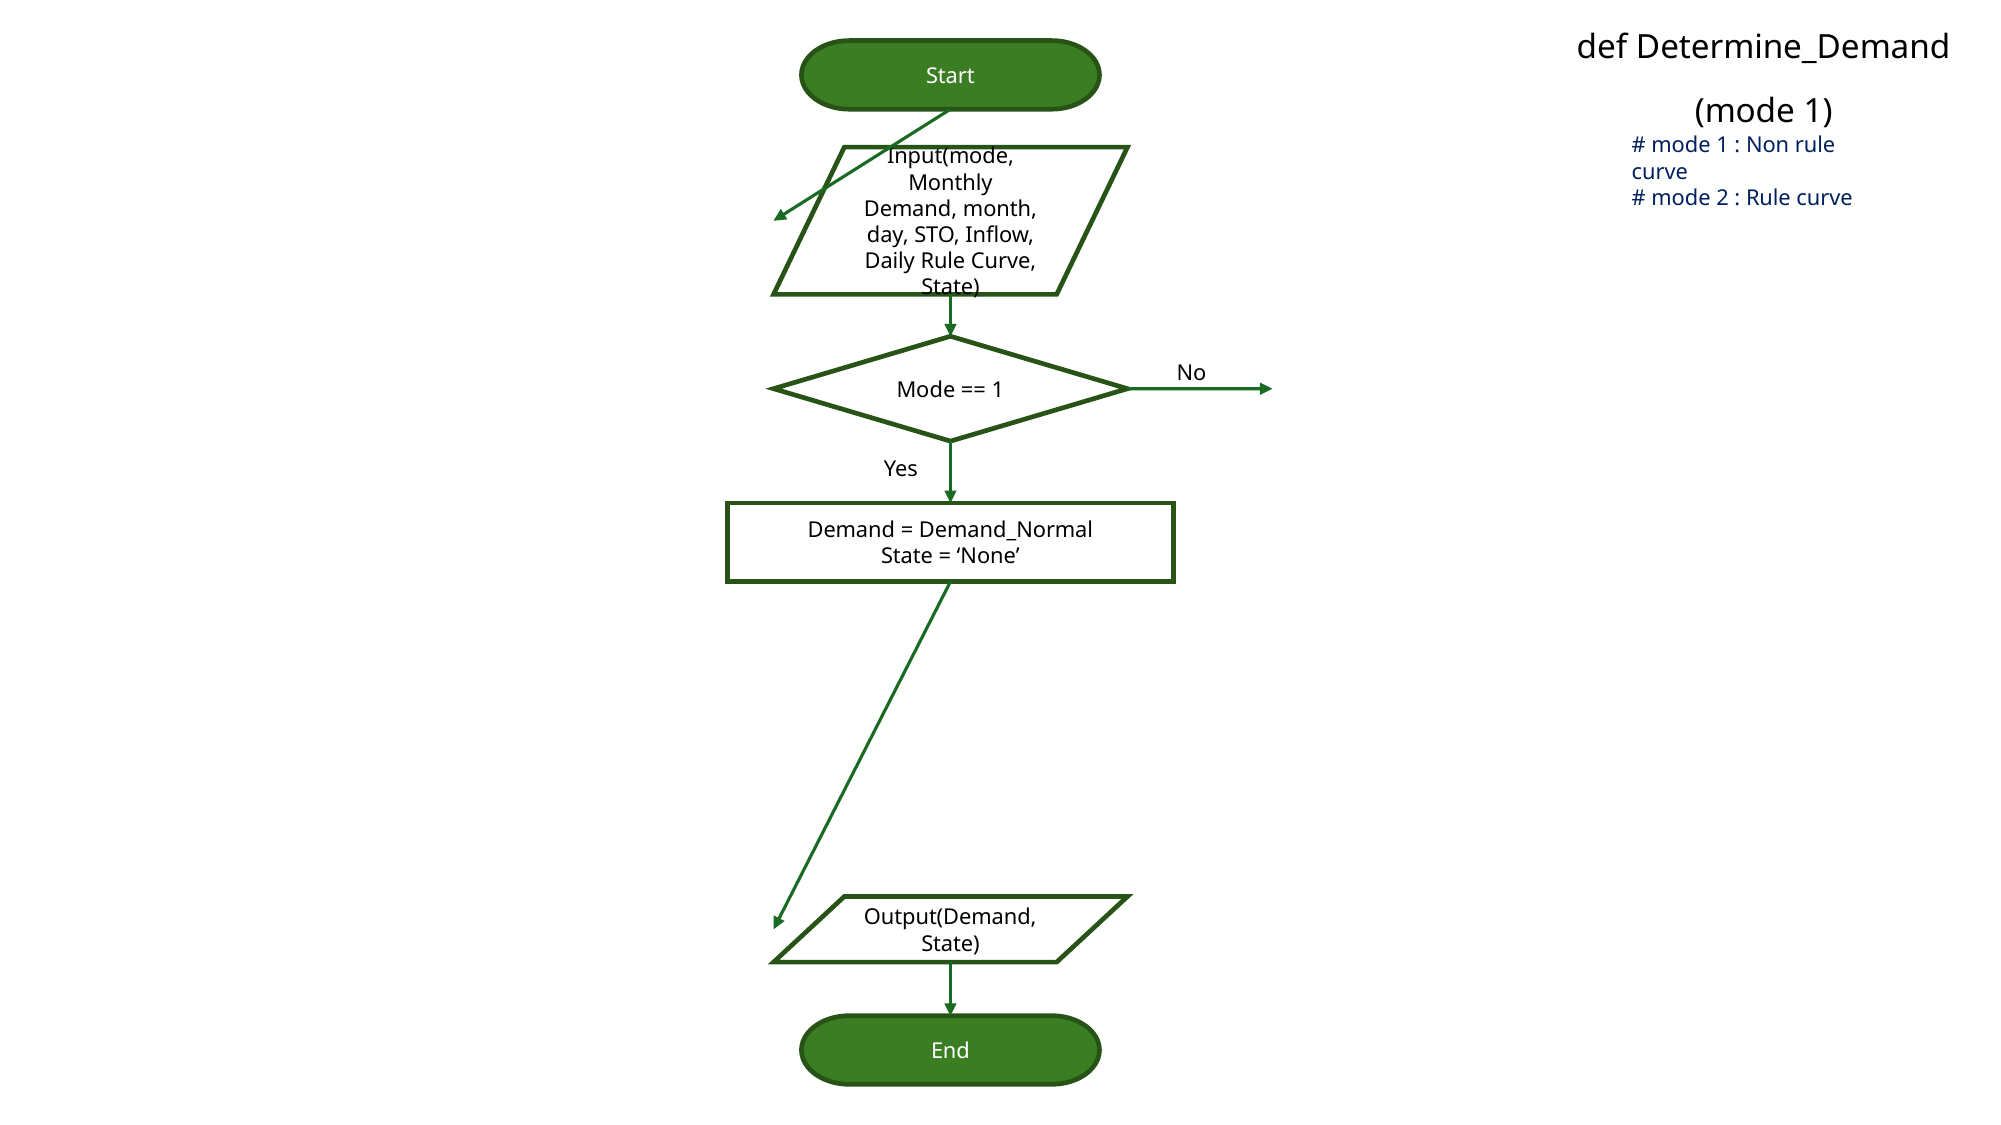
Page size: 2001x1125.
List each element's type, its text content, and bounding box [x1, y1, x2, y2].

text_box (mode 1) [1549, 68, 1978, 150]
text_box def Determine_Demand [1549, 5, 1978, 68]
text_box # mode 1 : Non rule curve # mode 2 : Rule curve [1615, 130, 1912, 211]
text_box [727, 40, 1273, 1085]
